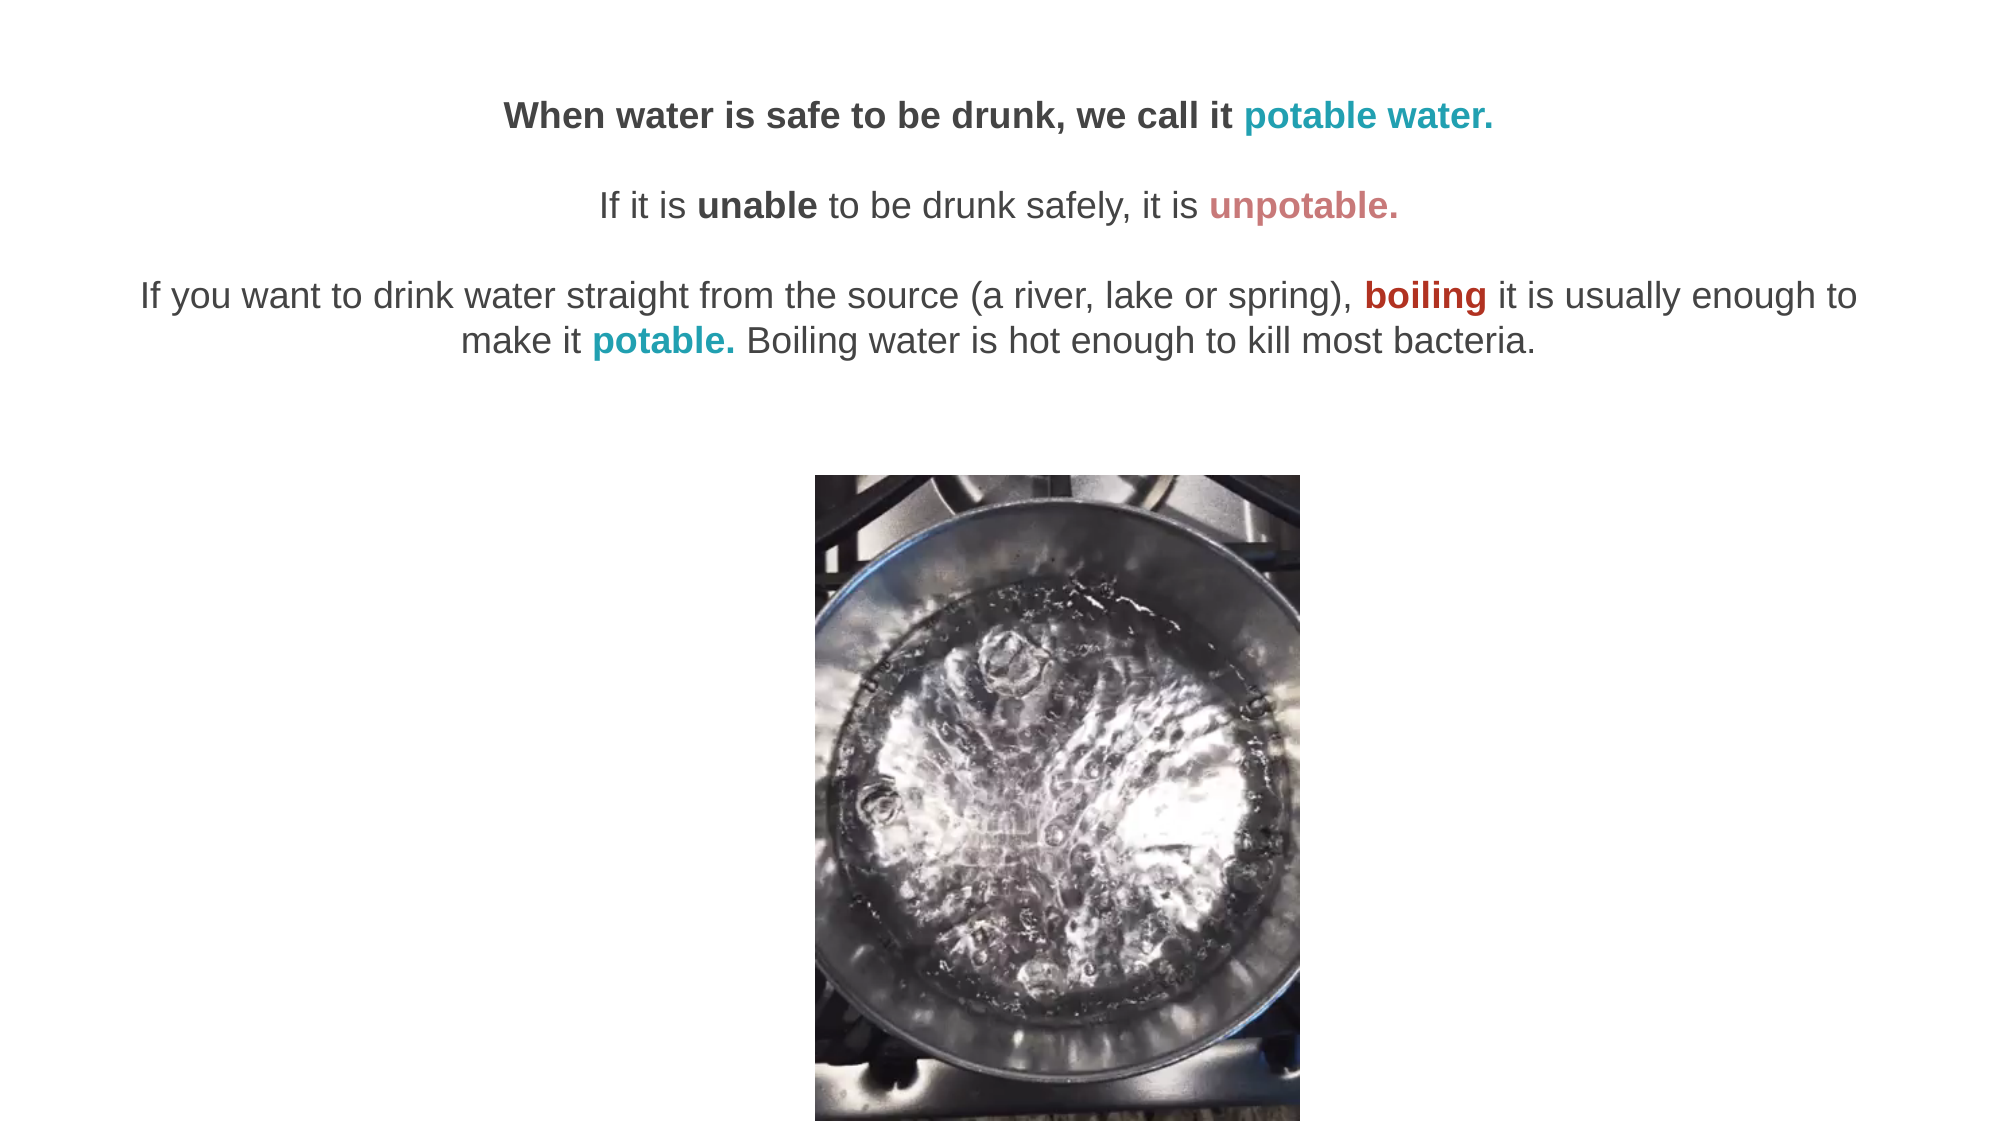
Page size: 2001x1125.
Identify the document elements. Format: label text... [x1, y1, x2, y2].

text_box When water is safe to be drunk, we call it potable water. If it is unable to be drunk safely, it is unpotable. If you want to drink water straight from the source (a river, lake or spring), boiling it is usually enough to make it potable. Boiling water is hot enough to kill most bacteria. [104, 83, 1894, 369]
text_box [815, 474, 1300, 1122]
